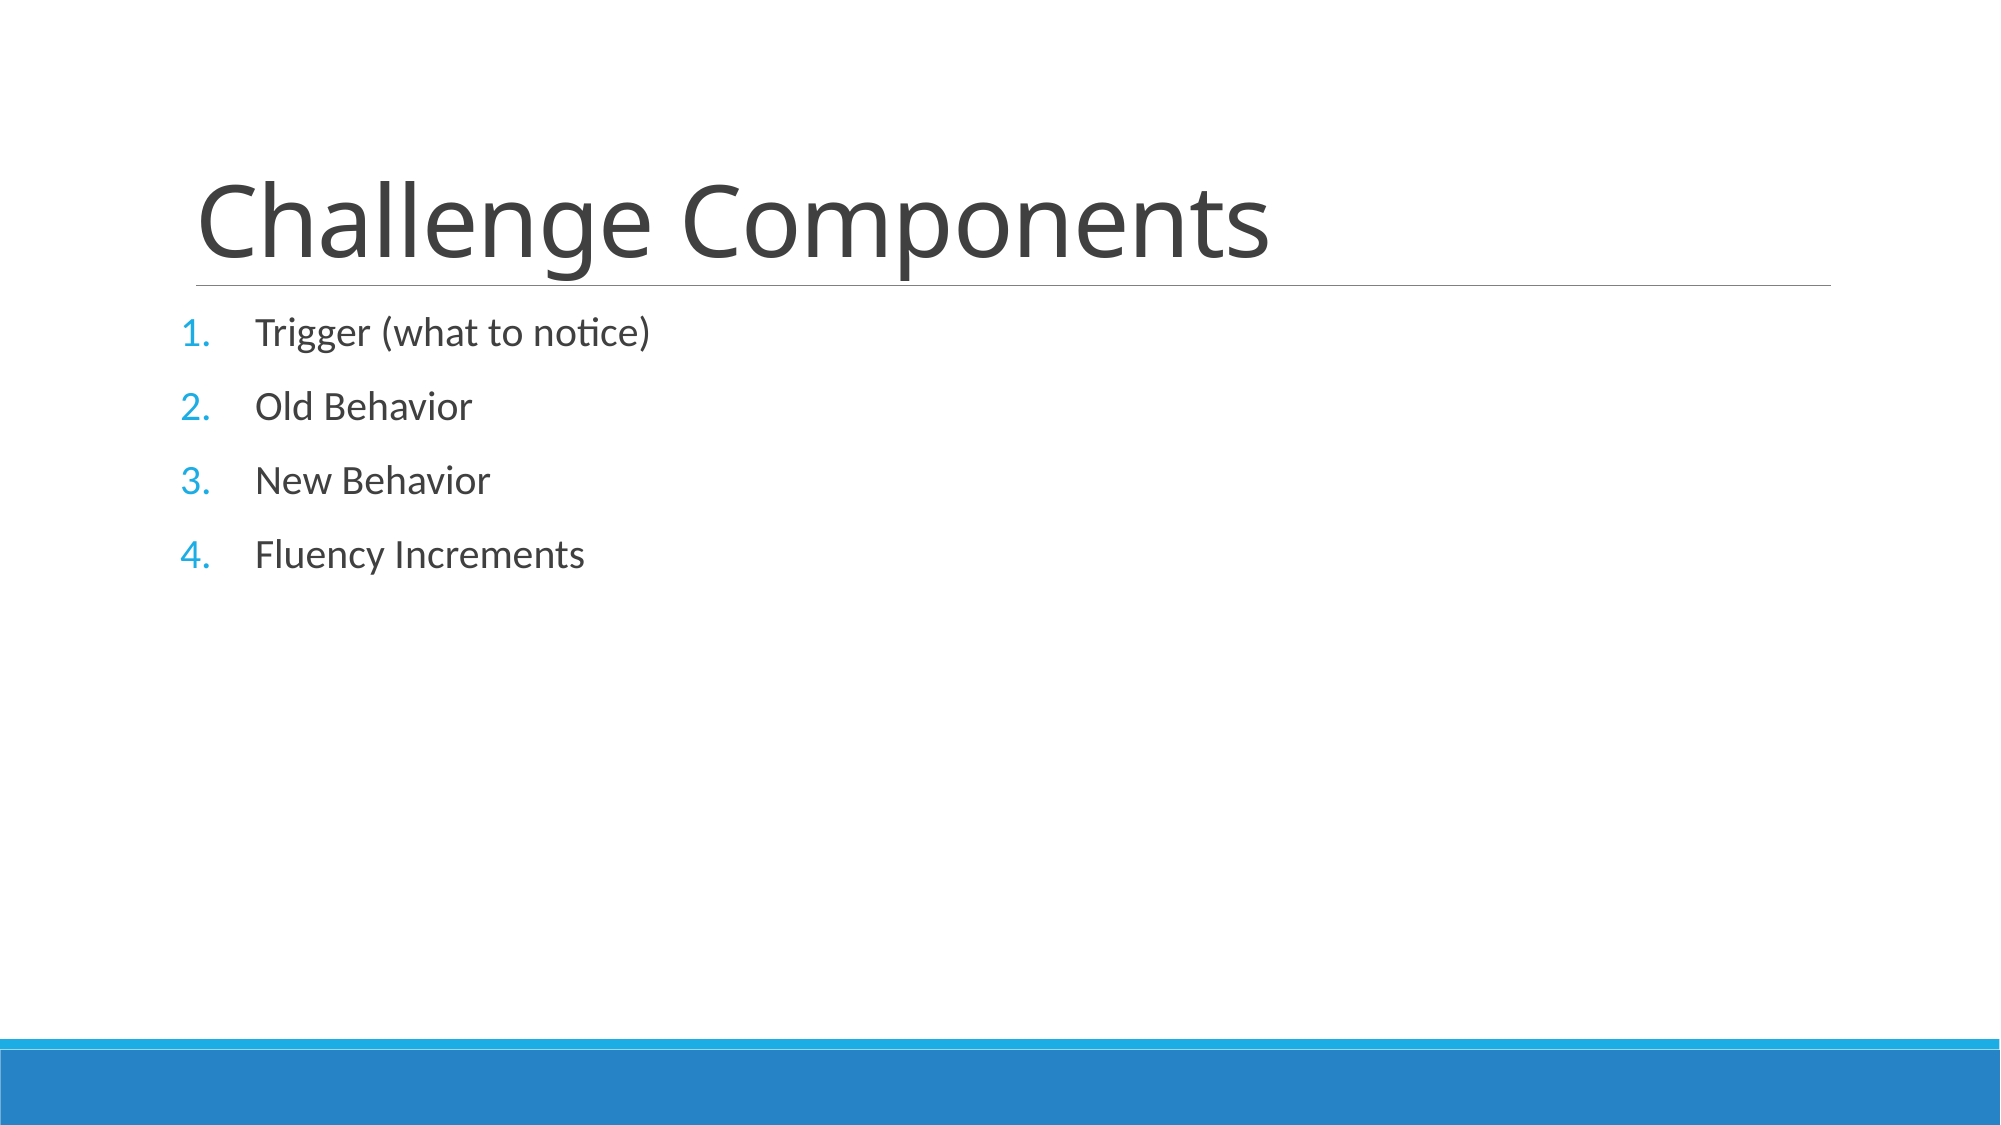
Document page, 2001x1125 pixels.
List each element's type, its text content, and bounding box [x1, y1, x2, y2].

title Challenge Components [180, 47, 1830, 285]
list Trigger (what to notice) Old Behavior New Behavior Fluency Increments [180, 302, 1830, 963]
